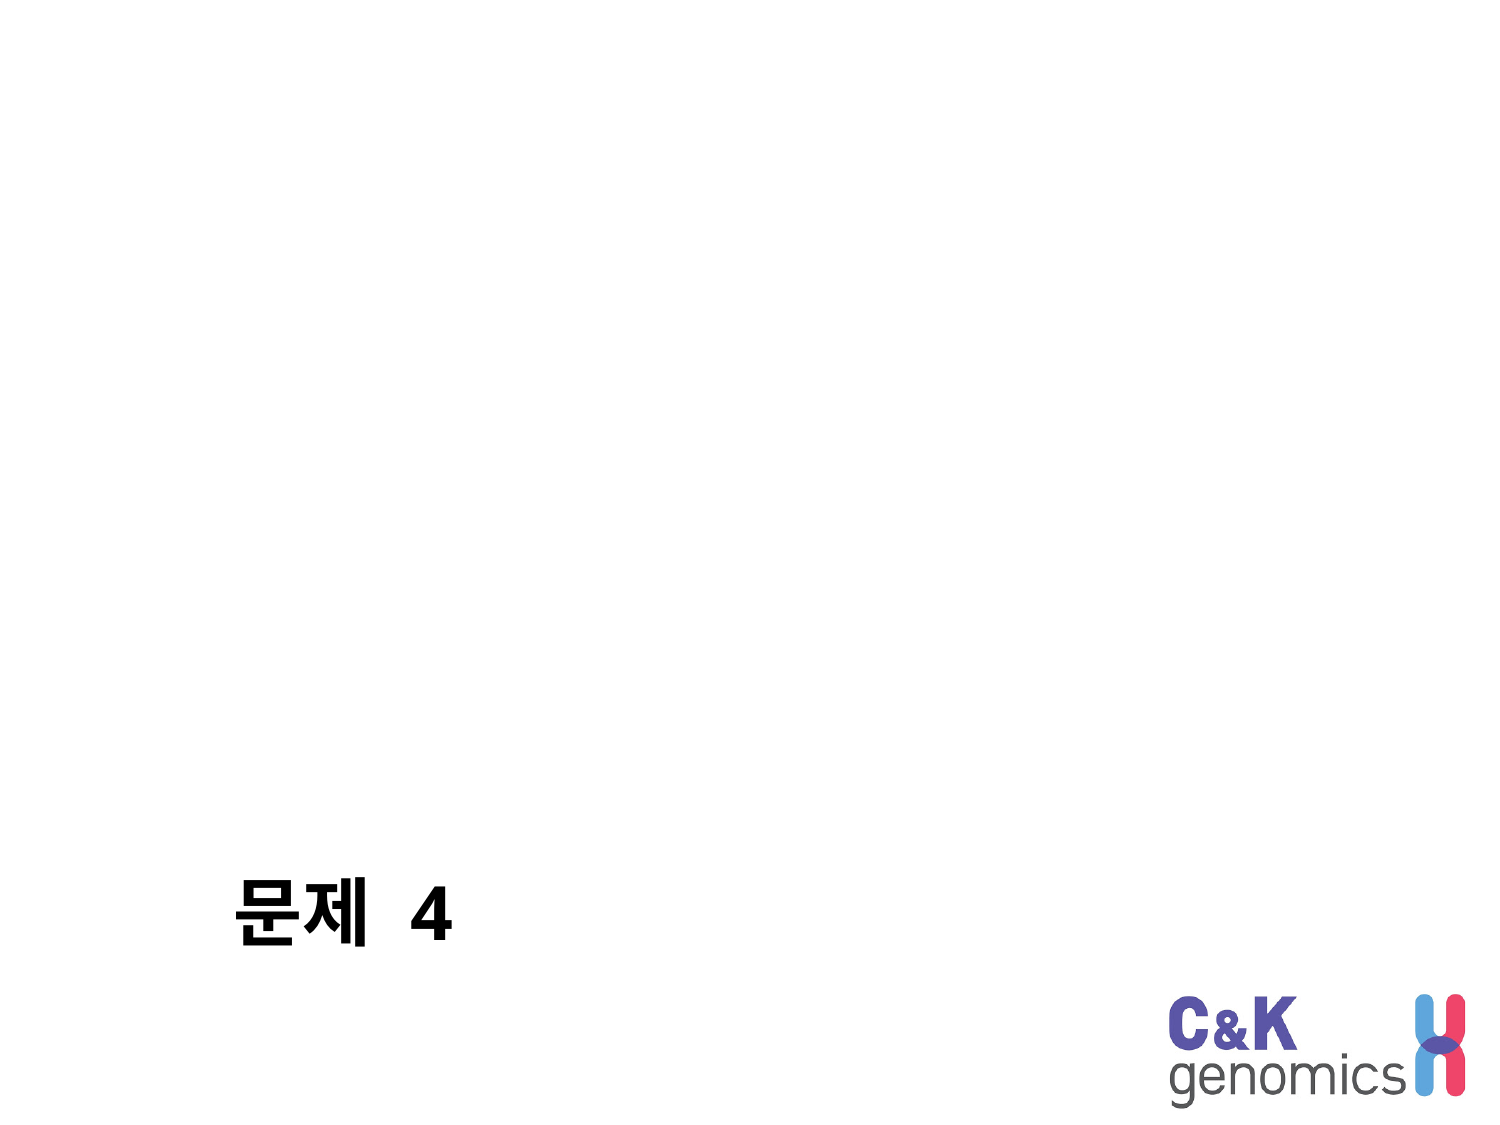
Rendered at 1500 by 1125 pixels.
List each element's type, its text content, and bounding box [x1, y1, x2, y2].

text_box 문제 4 [218, 857, 551, 1041]
picture [1135, 979, 1500, 1125]
